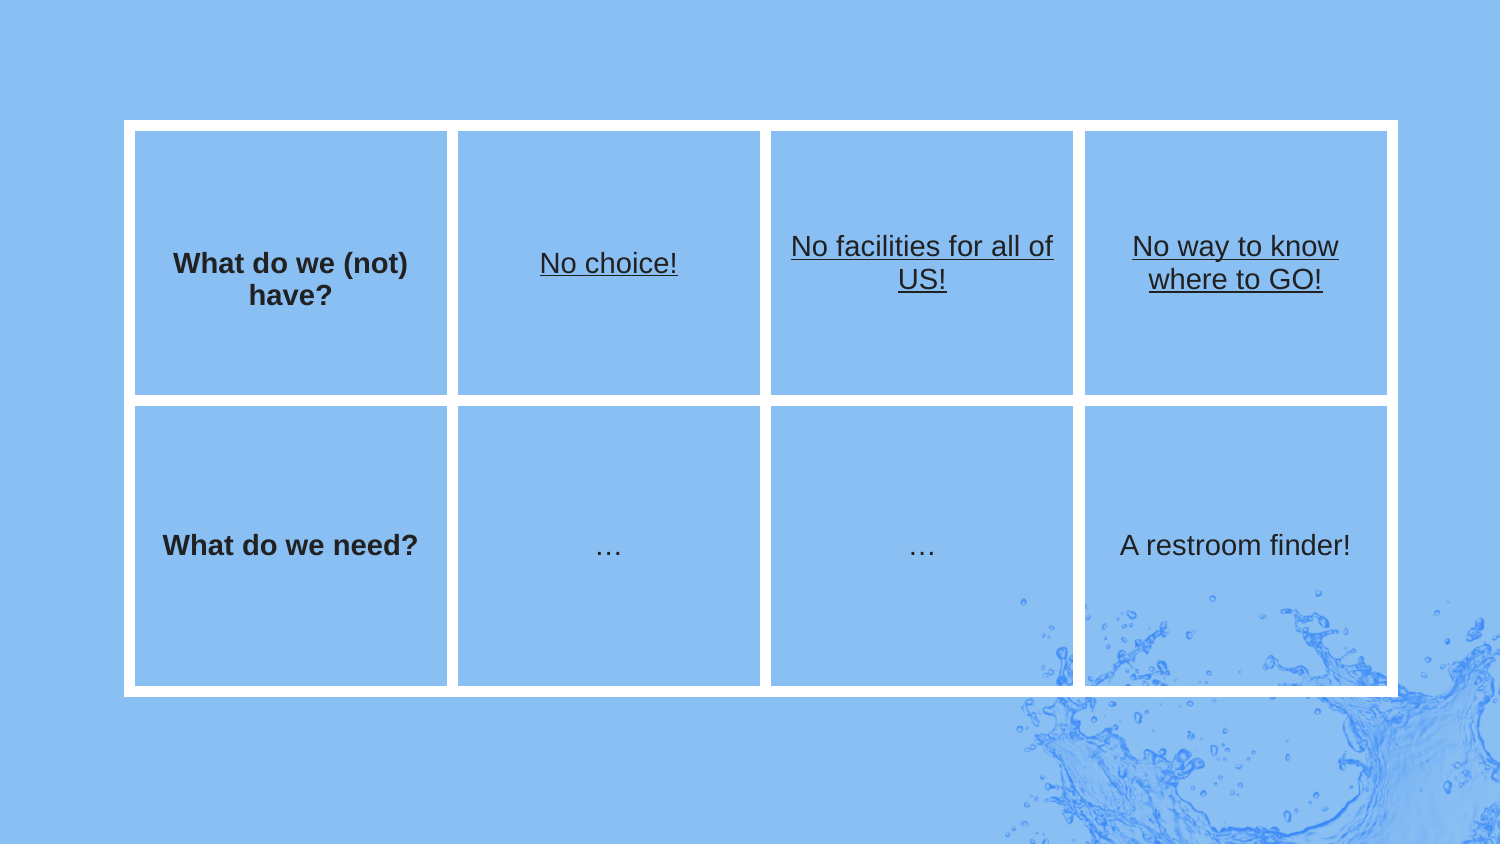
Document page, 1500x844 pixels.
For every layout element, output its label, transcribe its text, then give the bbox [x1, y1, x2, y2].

table_header No choice! [458, 131, 760, 395]
table_cell … [771, 406, 1073, 686]
table_cell What do we need? [135, 406, 447, 686]
table_header No way to know where to GO! [1085, 131, 1387, 395]
picture [912, 584, 1500, 844]
table_header What do we (not) have? [135, 131, 447, 395]
table_cell A restroom finder! [1085, 406, 1387, 582]
table_cell … [458, 406, 760, 686]
table_header No facilities for all of US! [771, 131, 1073, 395]
